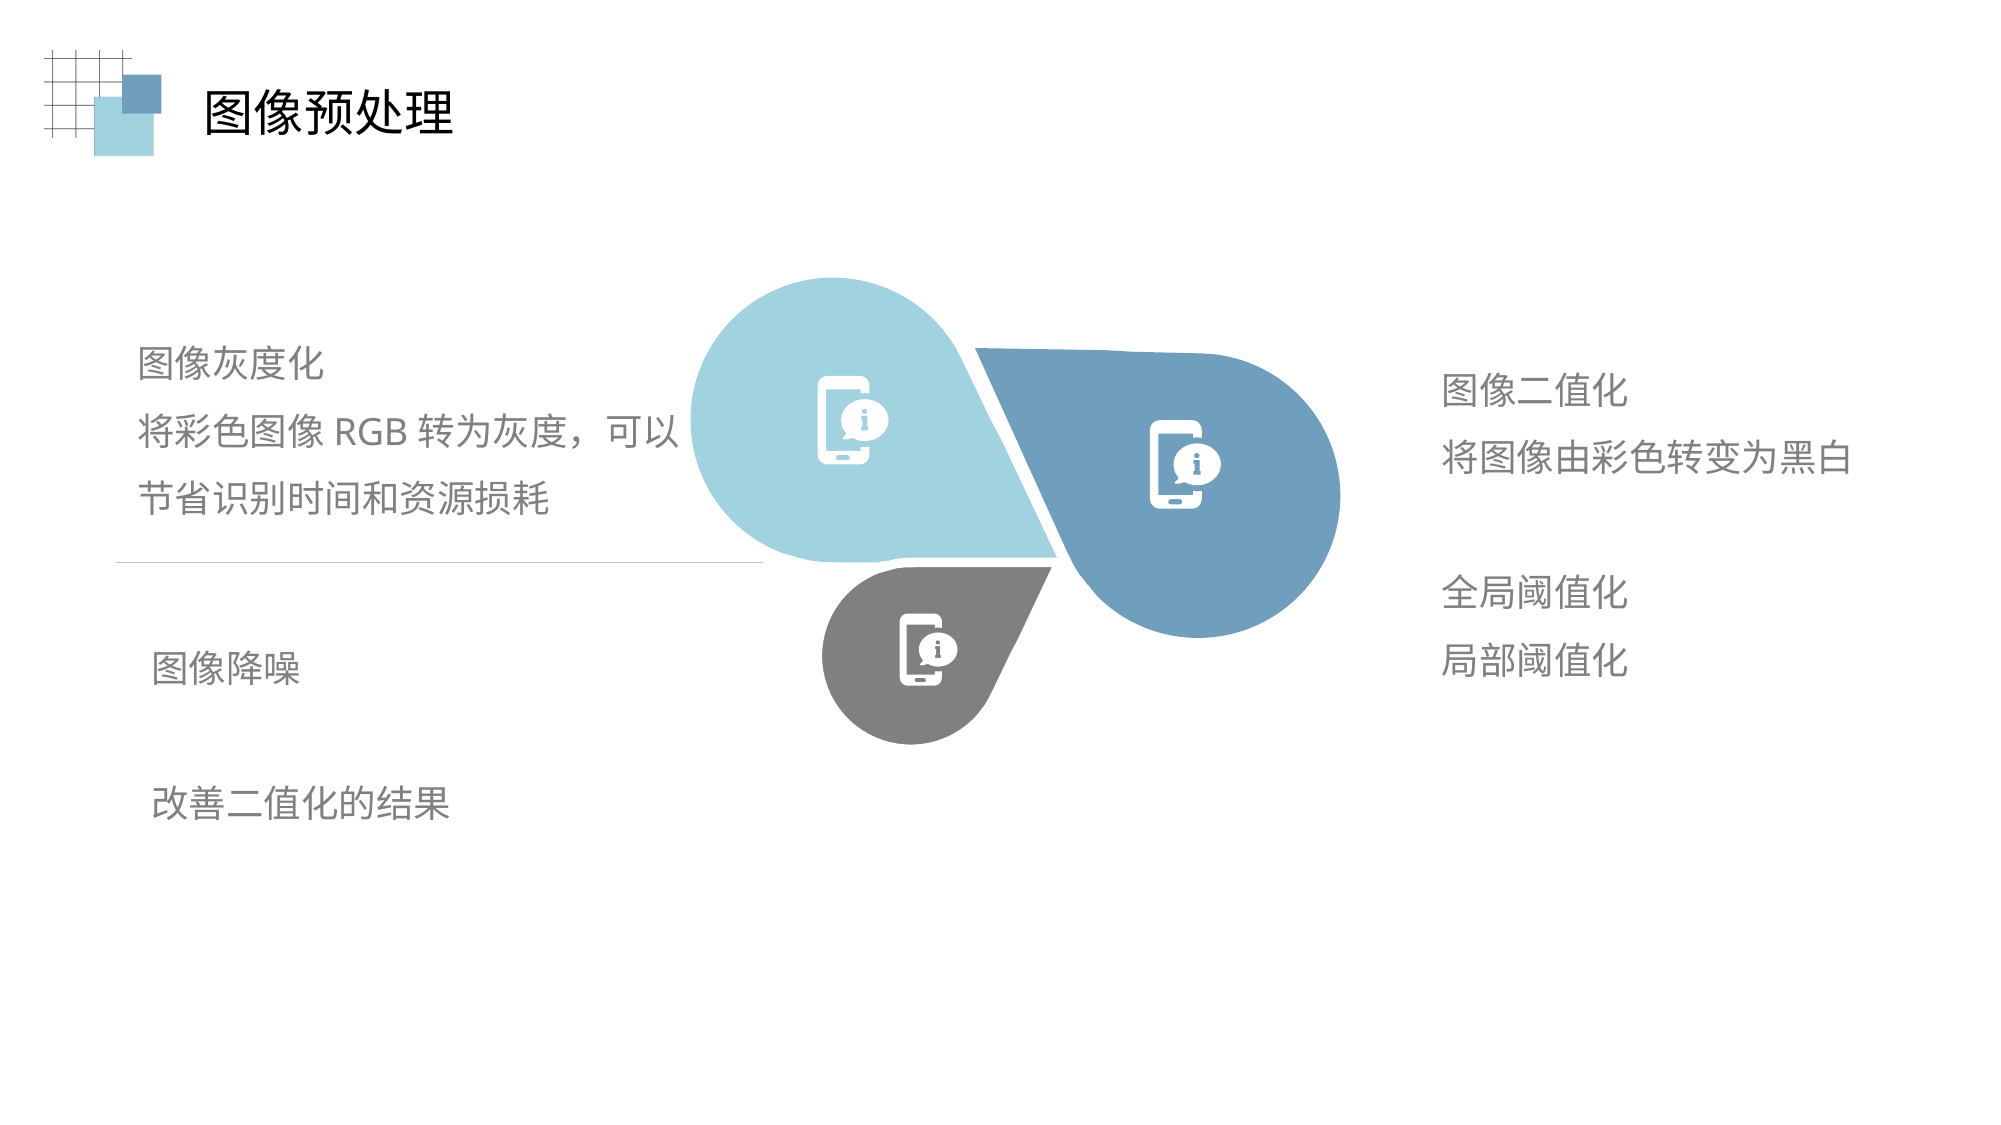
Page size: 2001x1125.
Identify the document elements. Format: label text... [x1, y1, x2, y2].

text_box [1173, 443, 1221, 486]
text_box [157, 73, 162, 115]
text_box [817, 375, 870, 465]
text_box 图像二值化 将图像由彩色转变为黑白 全局阈值化 局部阈值化 [1427, 336, 1872, 690]
text_box 图像预处理 [189, 74, 575, 150]
text_box [841, 399, 889, 442]
text_box [899, 613, 942, 686]
text_box [1149, 420, 1202, 509]
text_box [973, 346, 1342, 639]
text_box [918, 632, 958, 667]
text_box 图像降噪 改善二值化的结果 [136, 614, 763, 832]
text_box [816, 561, 1061, 751]
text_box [43, 50, 157, 190]
text_box 图像灰度化 将彩色图像RGB转为灰度，可以节省识别时间和资源损耗 [122, 310, 712, 528]
text_box [712, 276, 1060, 564]
